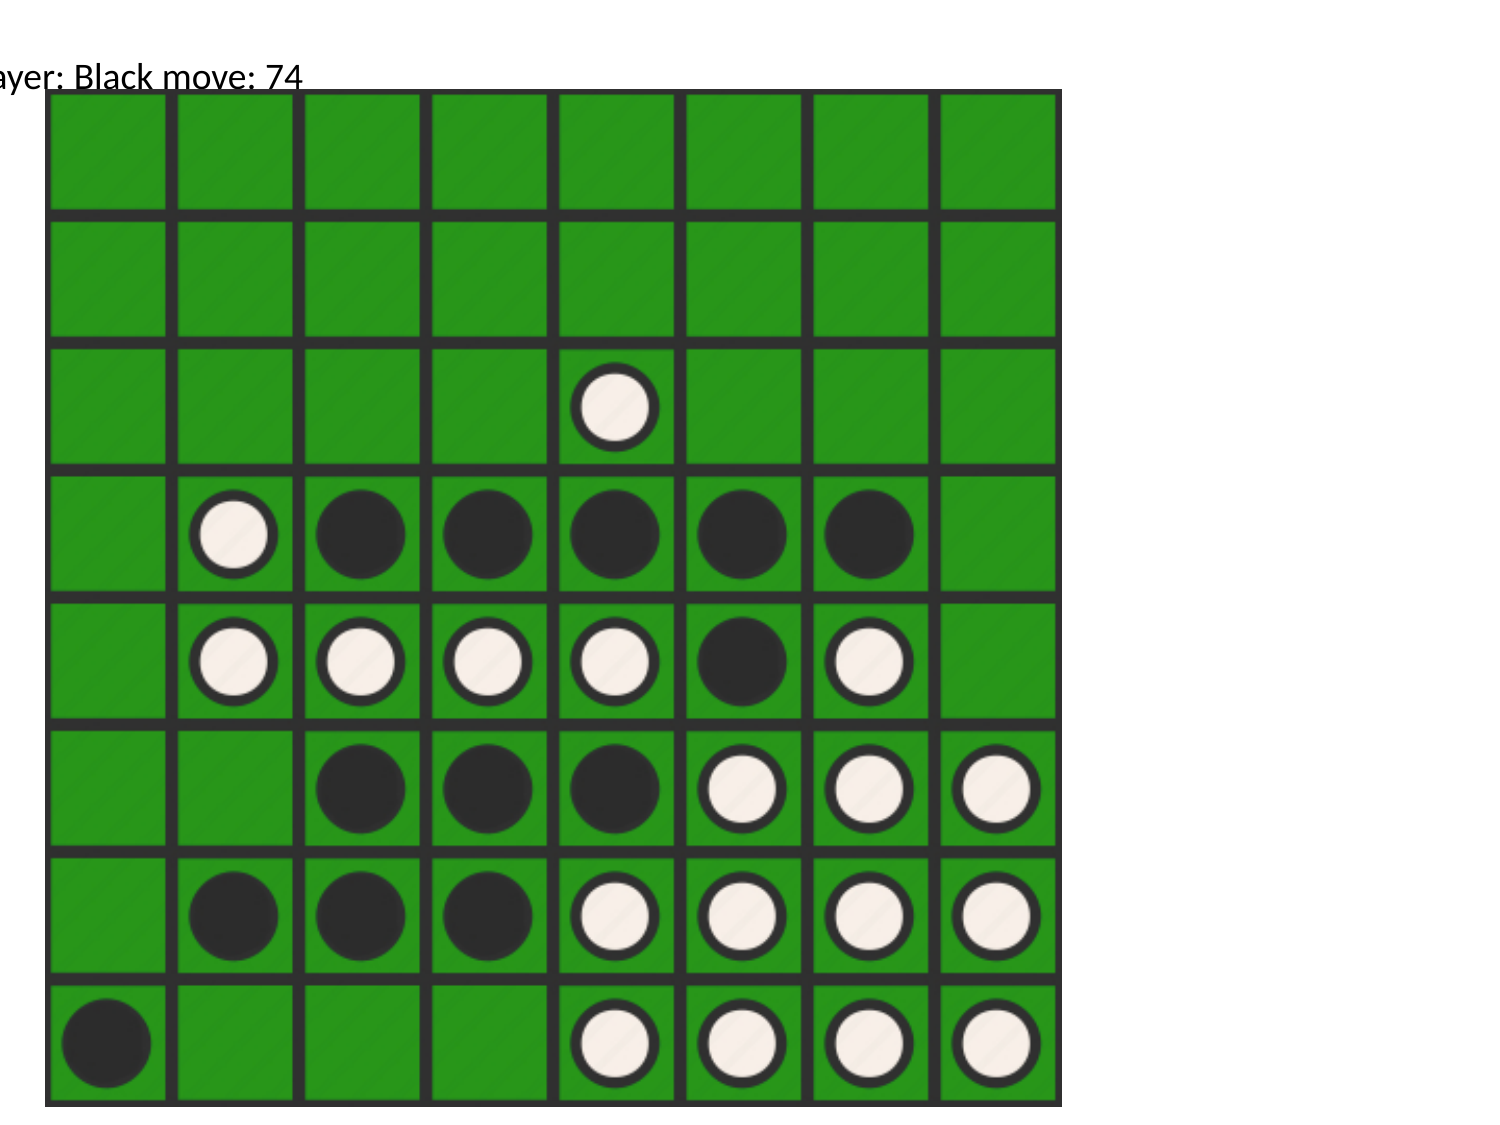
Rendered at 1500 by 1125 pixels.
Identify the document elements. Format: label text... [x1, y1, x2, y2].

text_box turn: 27 player: Black move: 74 [0, 44, 319, 105]
picture [44, 89, 1062, 1107]
